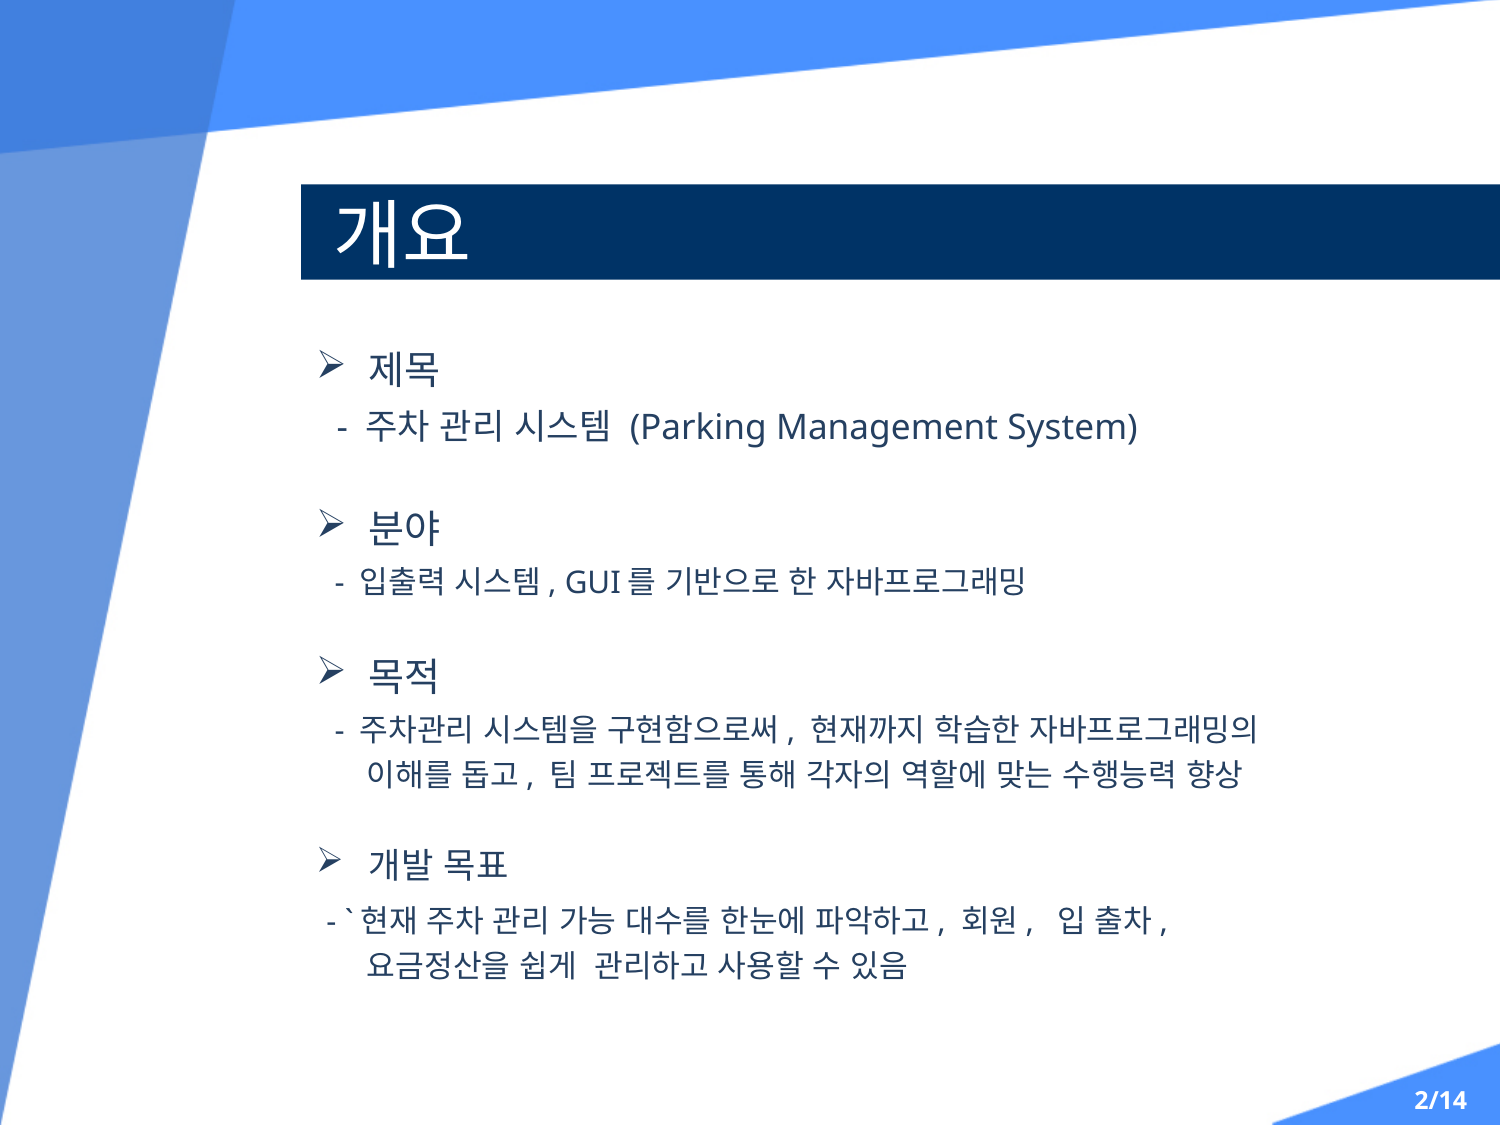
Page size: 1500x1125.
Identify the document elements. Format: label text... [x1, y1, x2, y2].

picture [0, 0, 1500, 1125]
slide_number 2/14 [1132, 1069, 1483, 1125]
text_box 개요 [301, 184, 1500, 280]
list 제목 - 주차 관리 시스템 (Parking Management System) 분야 - 입출력 시스템, GUI를 기반으로 한 자바프로그래밍 목적 - 주차관리 시스템을 구현함으로써, 현재까지 학습한 자바프로그래밍의 이해를 돕고, 팀 프로젝트를 통해 각자의 역할에 맞는 수행능력 향상 개발 목표 - `현재 주차 관리 가능 대수를 한눈에 파악하고, 회원, 입 출차, 요금정산을 쉽게 관리하고 사용할 수 있음 [301, 338, 1459, 996]
